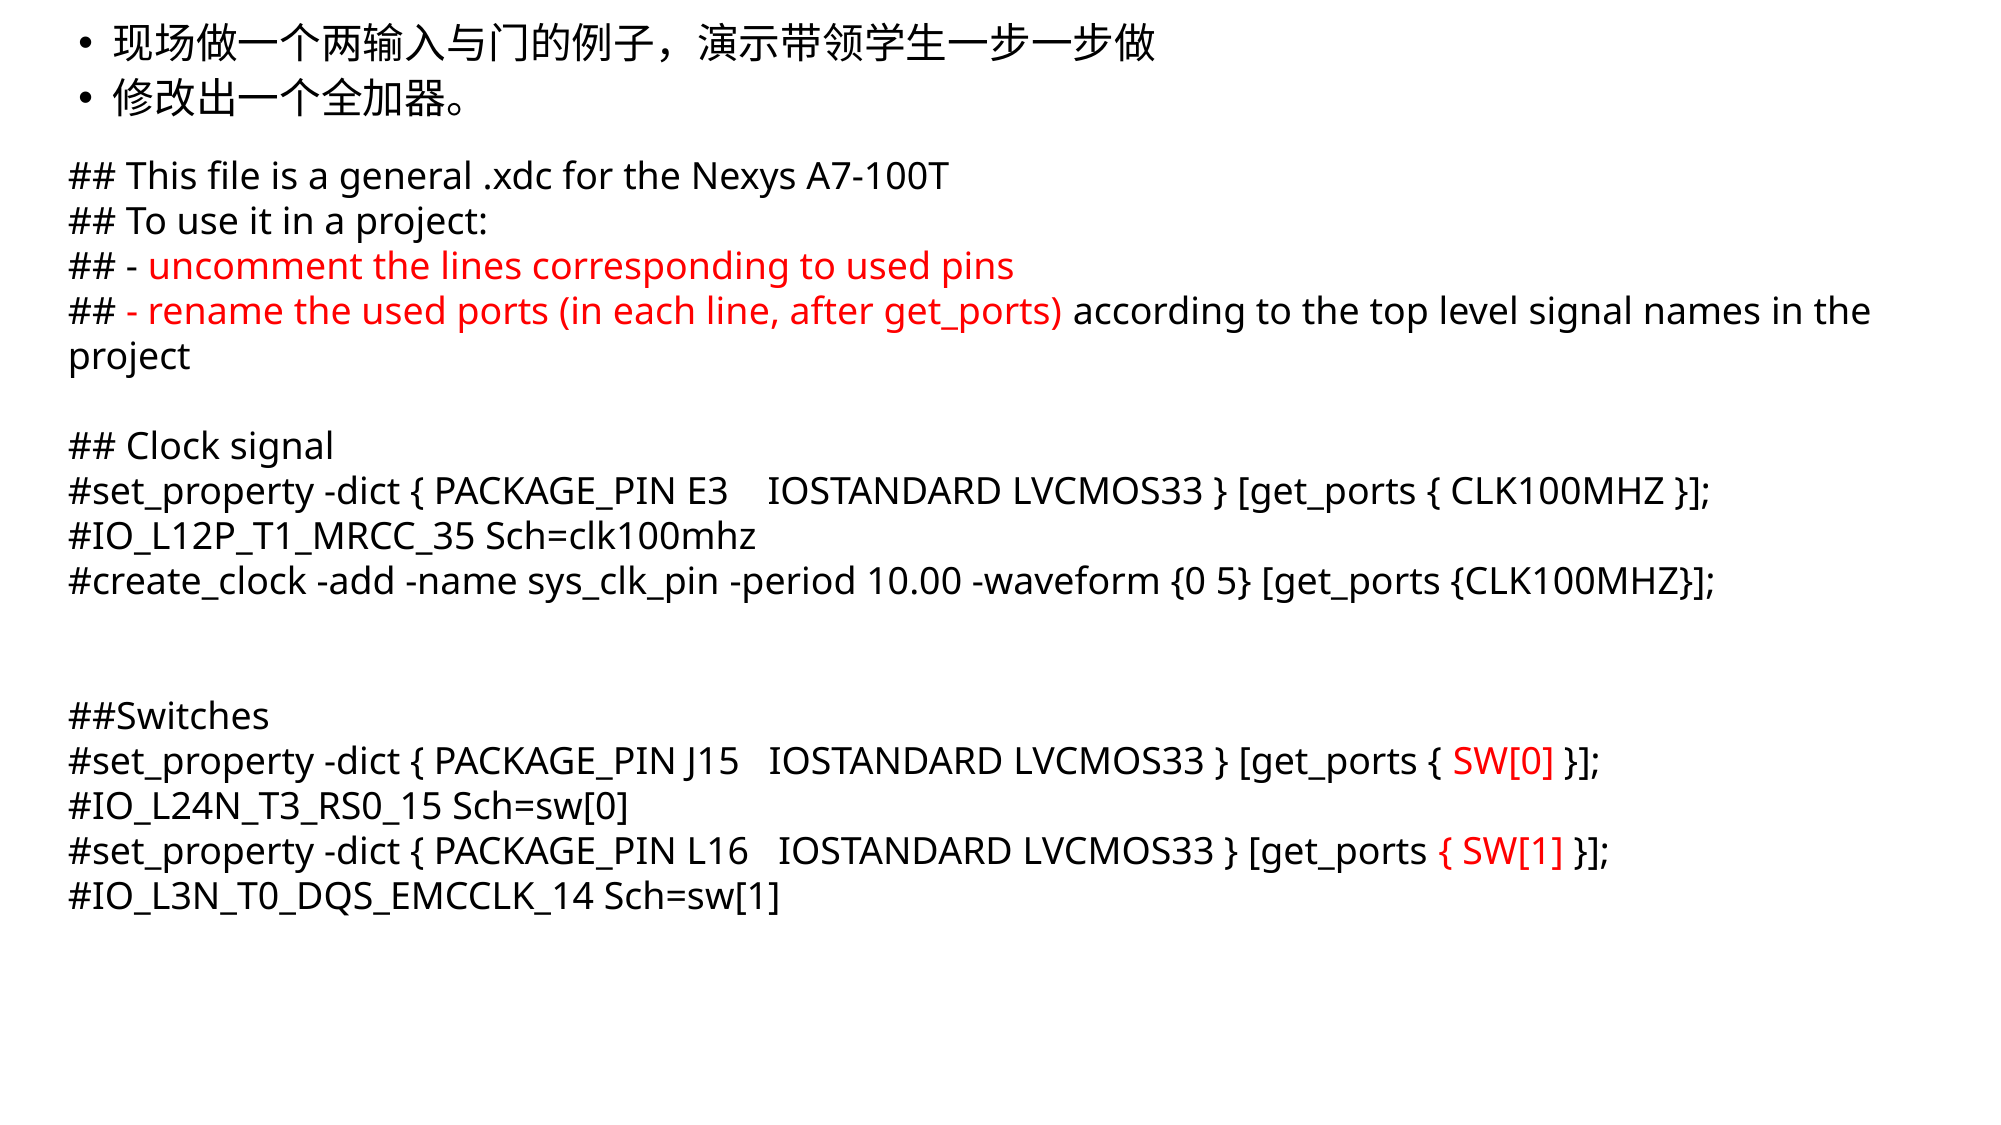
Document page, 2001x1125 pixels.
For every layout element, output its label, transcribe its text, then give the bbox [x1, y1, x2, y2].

list 现场做一个两输入与门的例子，演示带领学生一步一步做 修改出一个全加器。 [63, 14, 1789, 131]
text_box ## This file is a general .xdc for the Nexys A7-100T ## To use it in a project: ## - uncomment the lines corresponding to used pins ## - rename the used ports (in each line, after get_ports) according to the top level signal names in the project ## Clock signal #set_property -dict { PACKAGE_PIN E3 IOSTANDARD LVCMOS33 } [get_ports { CLK100MHZ }]; #IO_L12P_T1_MRCC_35 Sch=clk100mhz #create_clock -add -name sys_clk_pin -period 10.00 -waveform {0 5} [get_ports {CLK100MHZ}]; ##Switches #set_property -dict { PACKAGE_PIN J15 IOSTANDARD LVCMOS33 } [get_ports { SW[0] }]; #IO_L24N_T3_RS0_15 Sch=sw[0] #set_property -dict { PACKAGE_PIN L16 IOSTANDARD LVCMOS33 } [get_ports { SW[1] }]; #IO_L3N_T0_DQS_EMCCLK_14 Sch=sw[1] [53, 144, 1947, 924]
